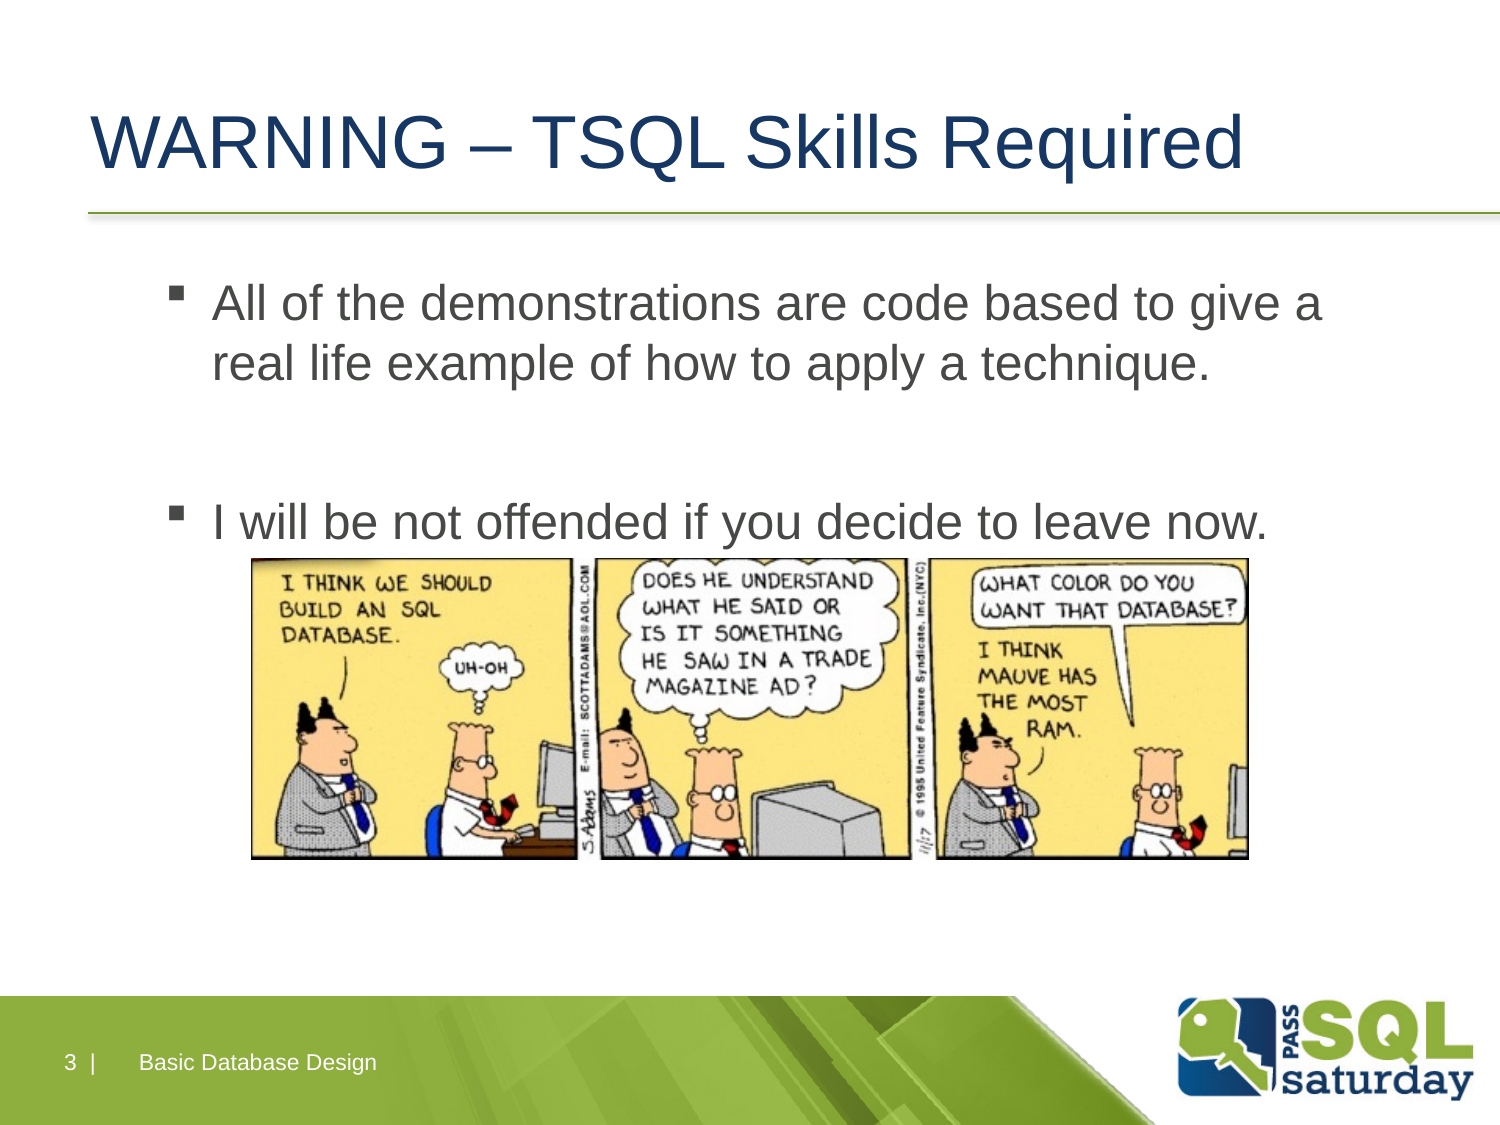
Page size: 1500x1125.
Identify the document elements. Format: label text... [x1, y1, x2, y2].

title WARNING – TSQL Skills Required [75, 45, 1425, 233]
list All of the demonstrations are code based to give a real life example of how to apply a technique. I will be not offended if you decide to leave now. [75, 262, 1425, 1005]
footer Basic Database Design [124, 1031, 751, 1092]
text_box 3 | [37, 1031, 124, 1092]
picture [0, 969, 1483, 1125]
picture [251, 557, 1249, 860]
